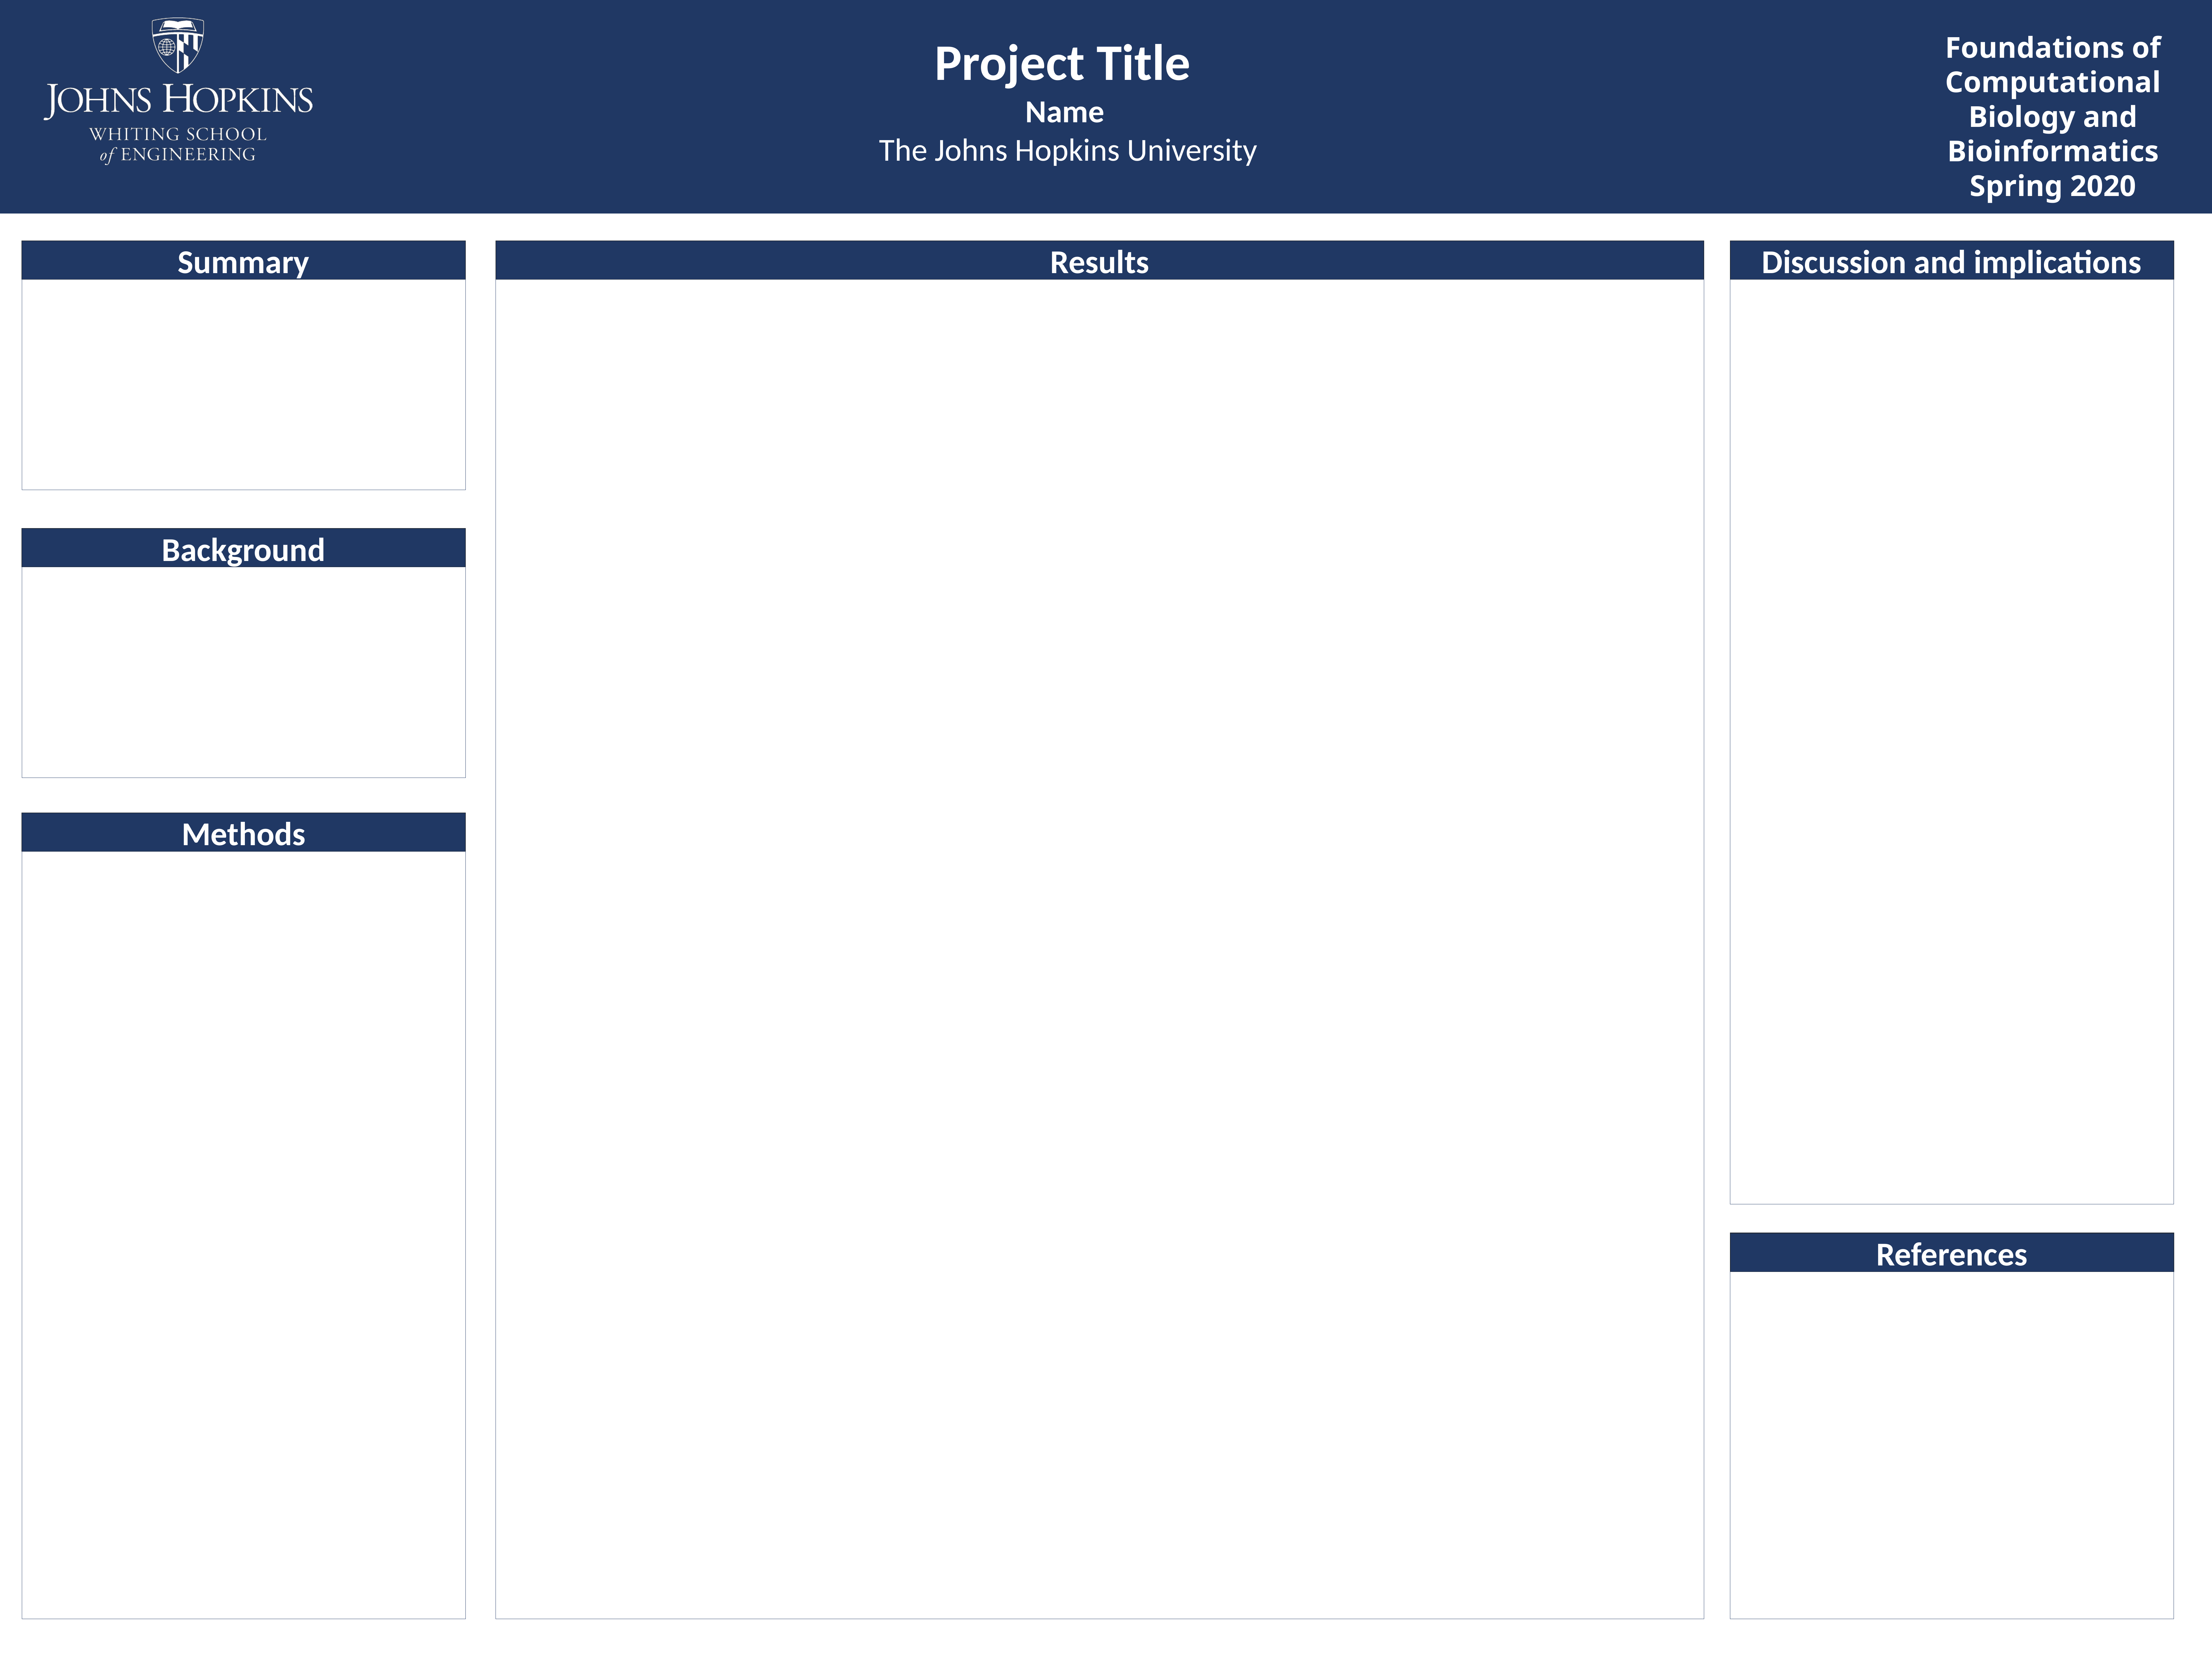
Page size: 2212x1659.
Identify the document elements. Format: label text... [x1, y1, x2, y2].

text_box [496, 279, 1704, 1619]
text_box [0, 0, 2212, 214]
text_box [1730, 1271, 2174, 1619]
text_box Background [22, 528, 466, 567]
text_box [22, 279, 466, 490]
text_box [1730, 279, 2174, 1204]
text_box Discussion and implications [1730, 241, 2174, 280]
text_box [22, 851, 466, 1619]
text_box Summary [22, 241, 466, 280]
text_box [22, 567, 466, 778]
text_box Methods [22, 813, 466, 852]
picture [44, 18, 312, 165]
text_box References [1730, 1233, 2174, 1272]
text_box Project Title Name The Johns Hopkins University [320, 26, 1817, 170]
text_box Foundations of Computational Biology and Bioinformatics Spring 2020 [1911, 26, 2195, 204]
text_box Results [496, 241, 1704, 279]
